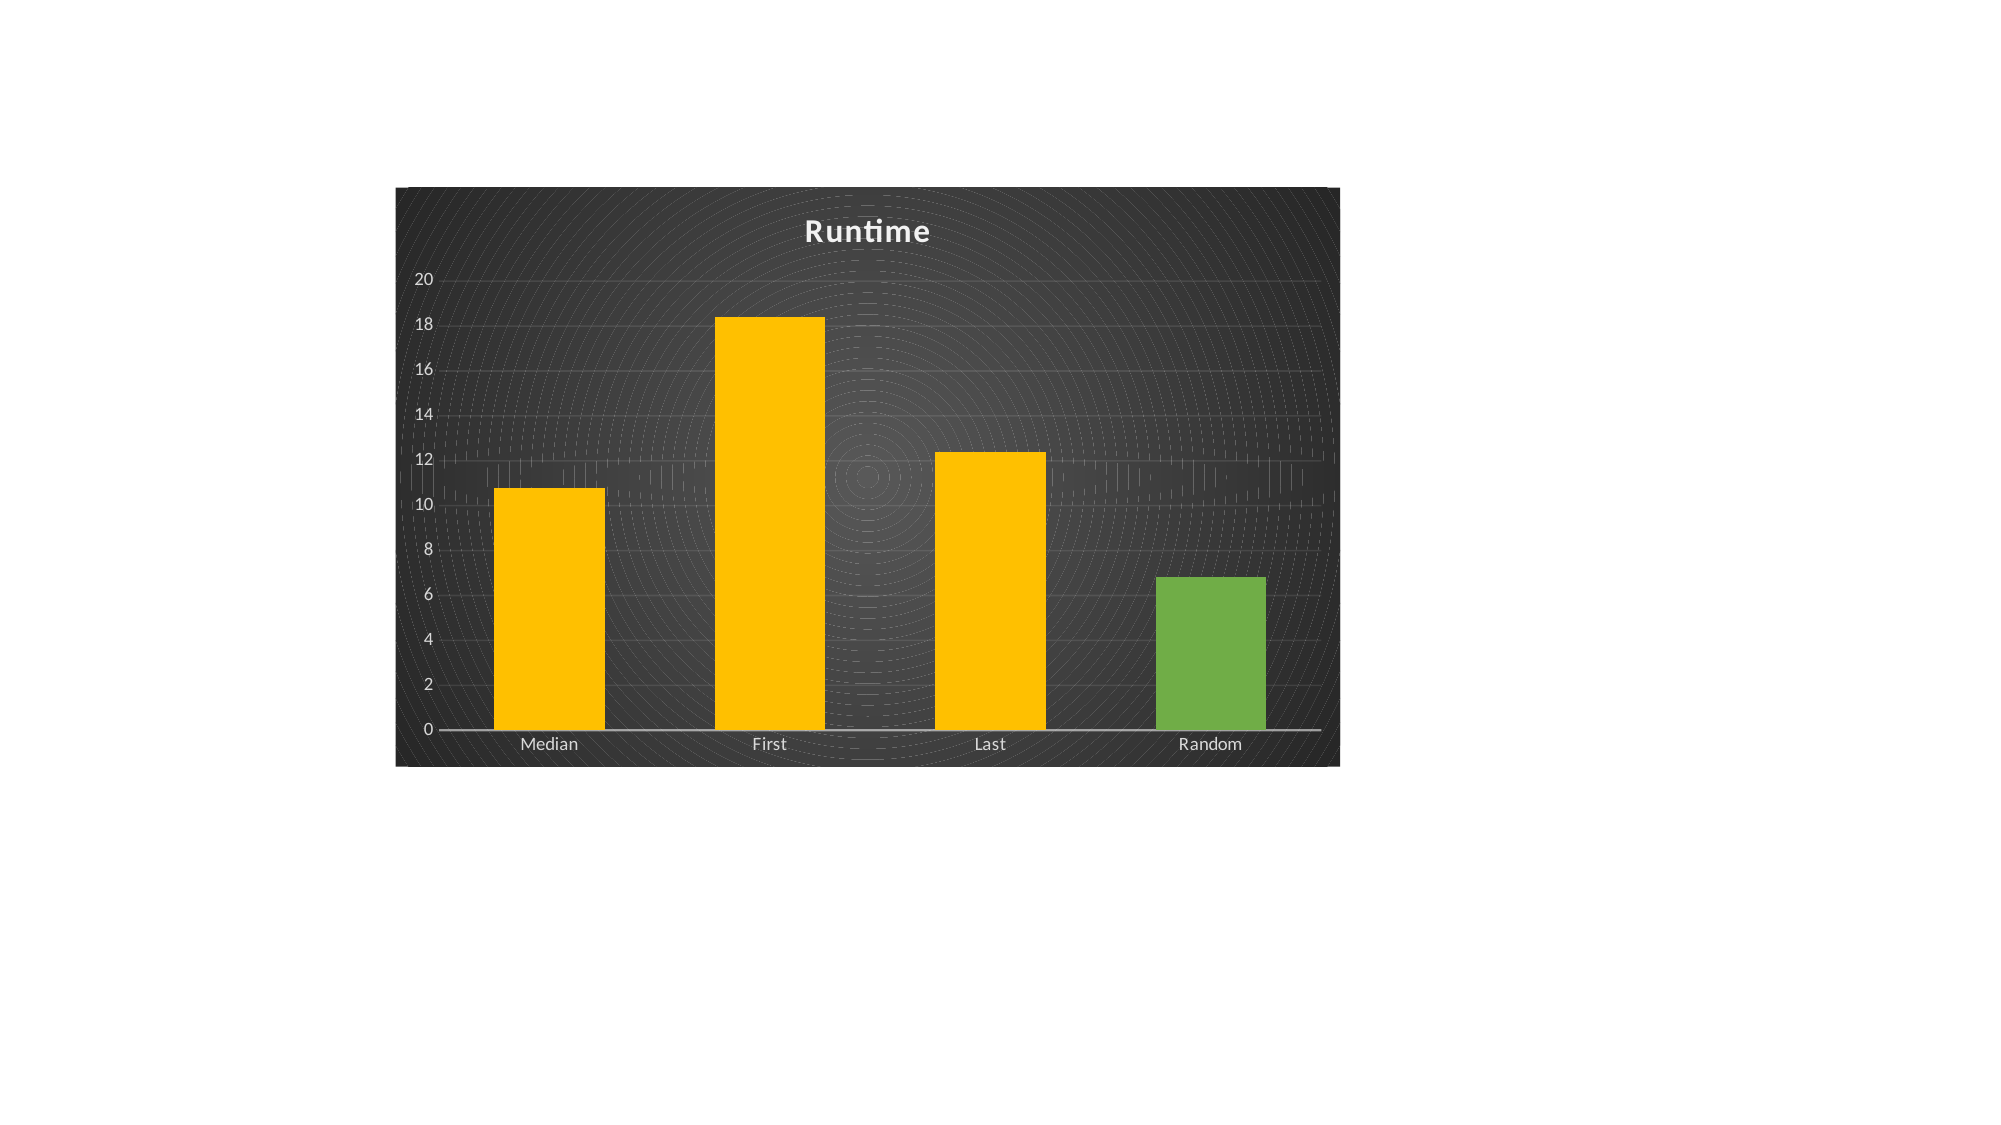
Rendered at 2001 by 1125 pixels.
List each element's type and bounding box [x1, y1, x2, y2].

chart [395, 187, 1341, 767]
